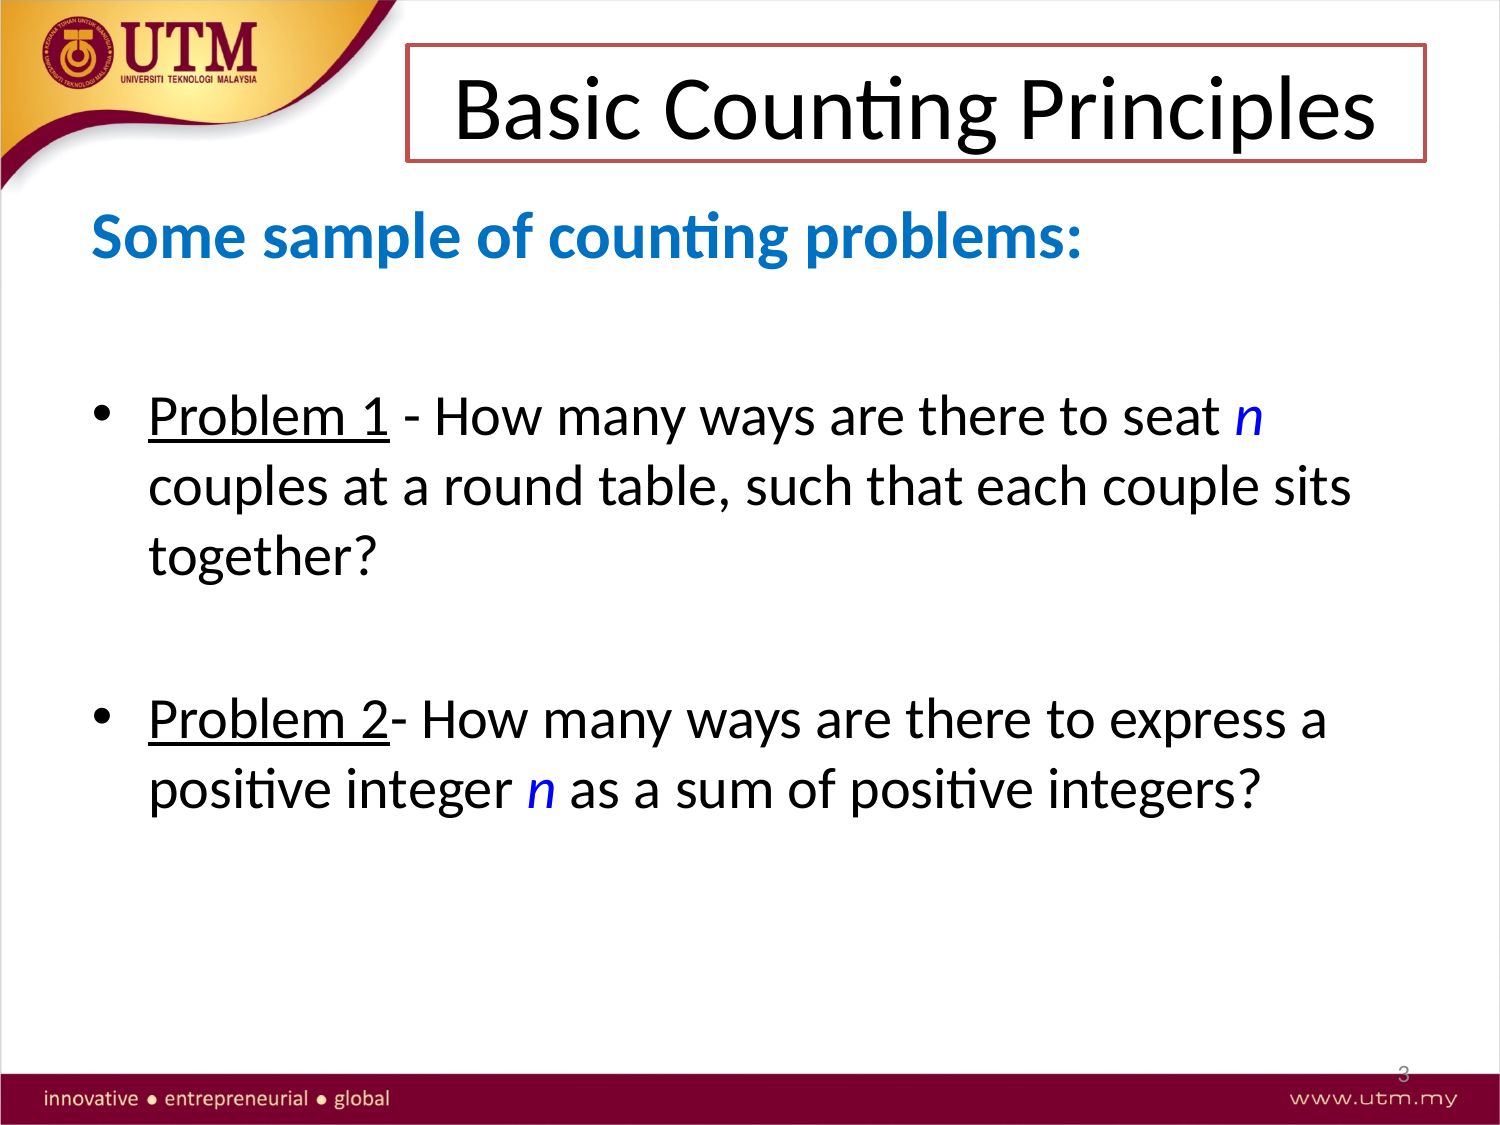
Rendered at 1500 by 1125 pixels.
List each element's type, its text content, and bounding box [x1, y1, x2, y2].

picture [0, 0, 1500, 1125]
slide_number 3 [1074, 1042, 1425, 1103]
title Basic Counting Principles [405, 43, 1427, 163]
list Some sample of counting problems: Problem 1 - How many ways are there to seat n couples at a round table, such that each couple sits together? Problem 2- How many ways are there to express a positive integer n as a sum of positive integers? [76, 184, 1427, 926]
